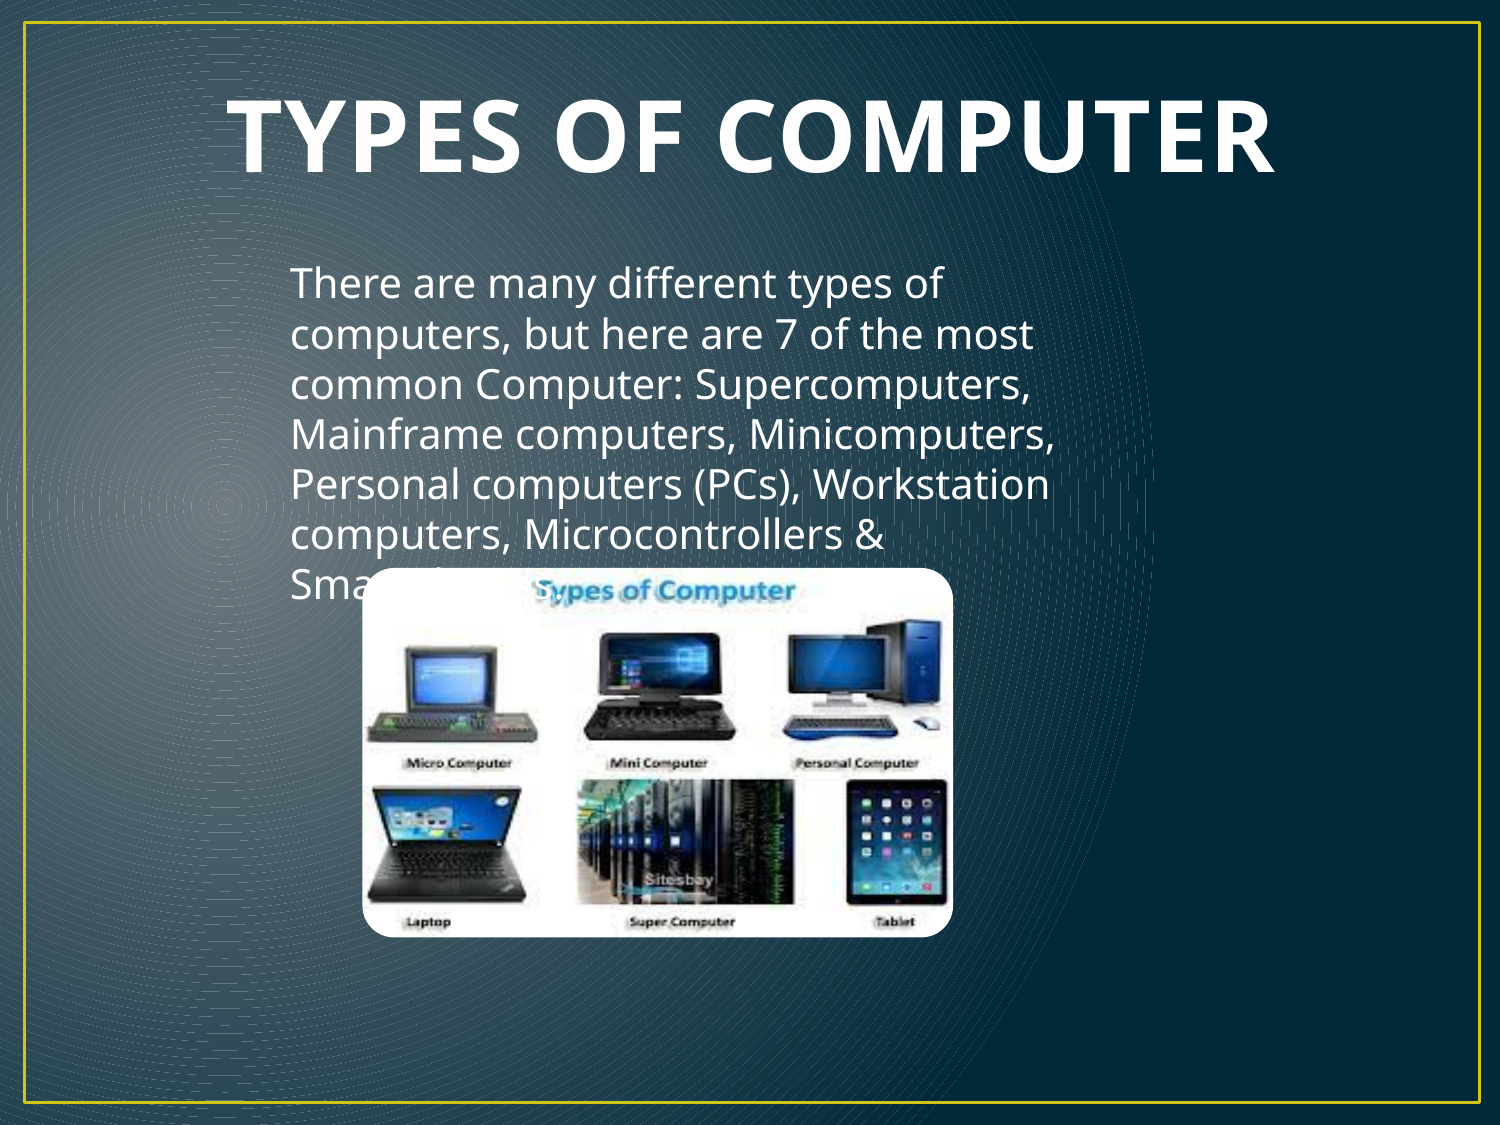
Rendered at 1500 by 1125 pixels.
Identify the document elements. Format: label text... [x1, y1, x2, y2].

title TYPES OF COMPUTER [75, 45, 1425, 200]
text_box There are many different types of computers, but here are 7 of the most common Computer: Supercomputers, Mainframe computers, Minicomputers, Personal computers (PCs), Workstation computers, Microcontrollers & Smartphones. [275, 249, 1150, 615]
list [362, 567, 954, 938]
